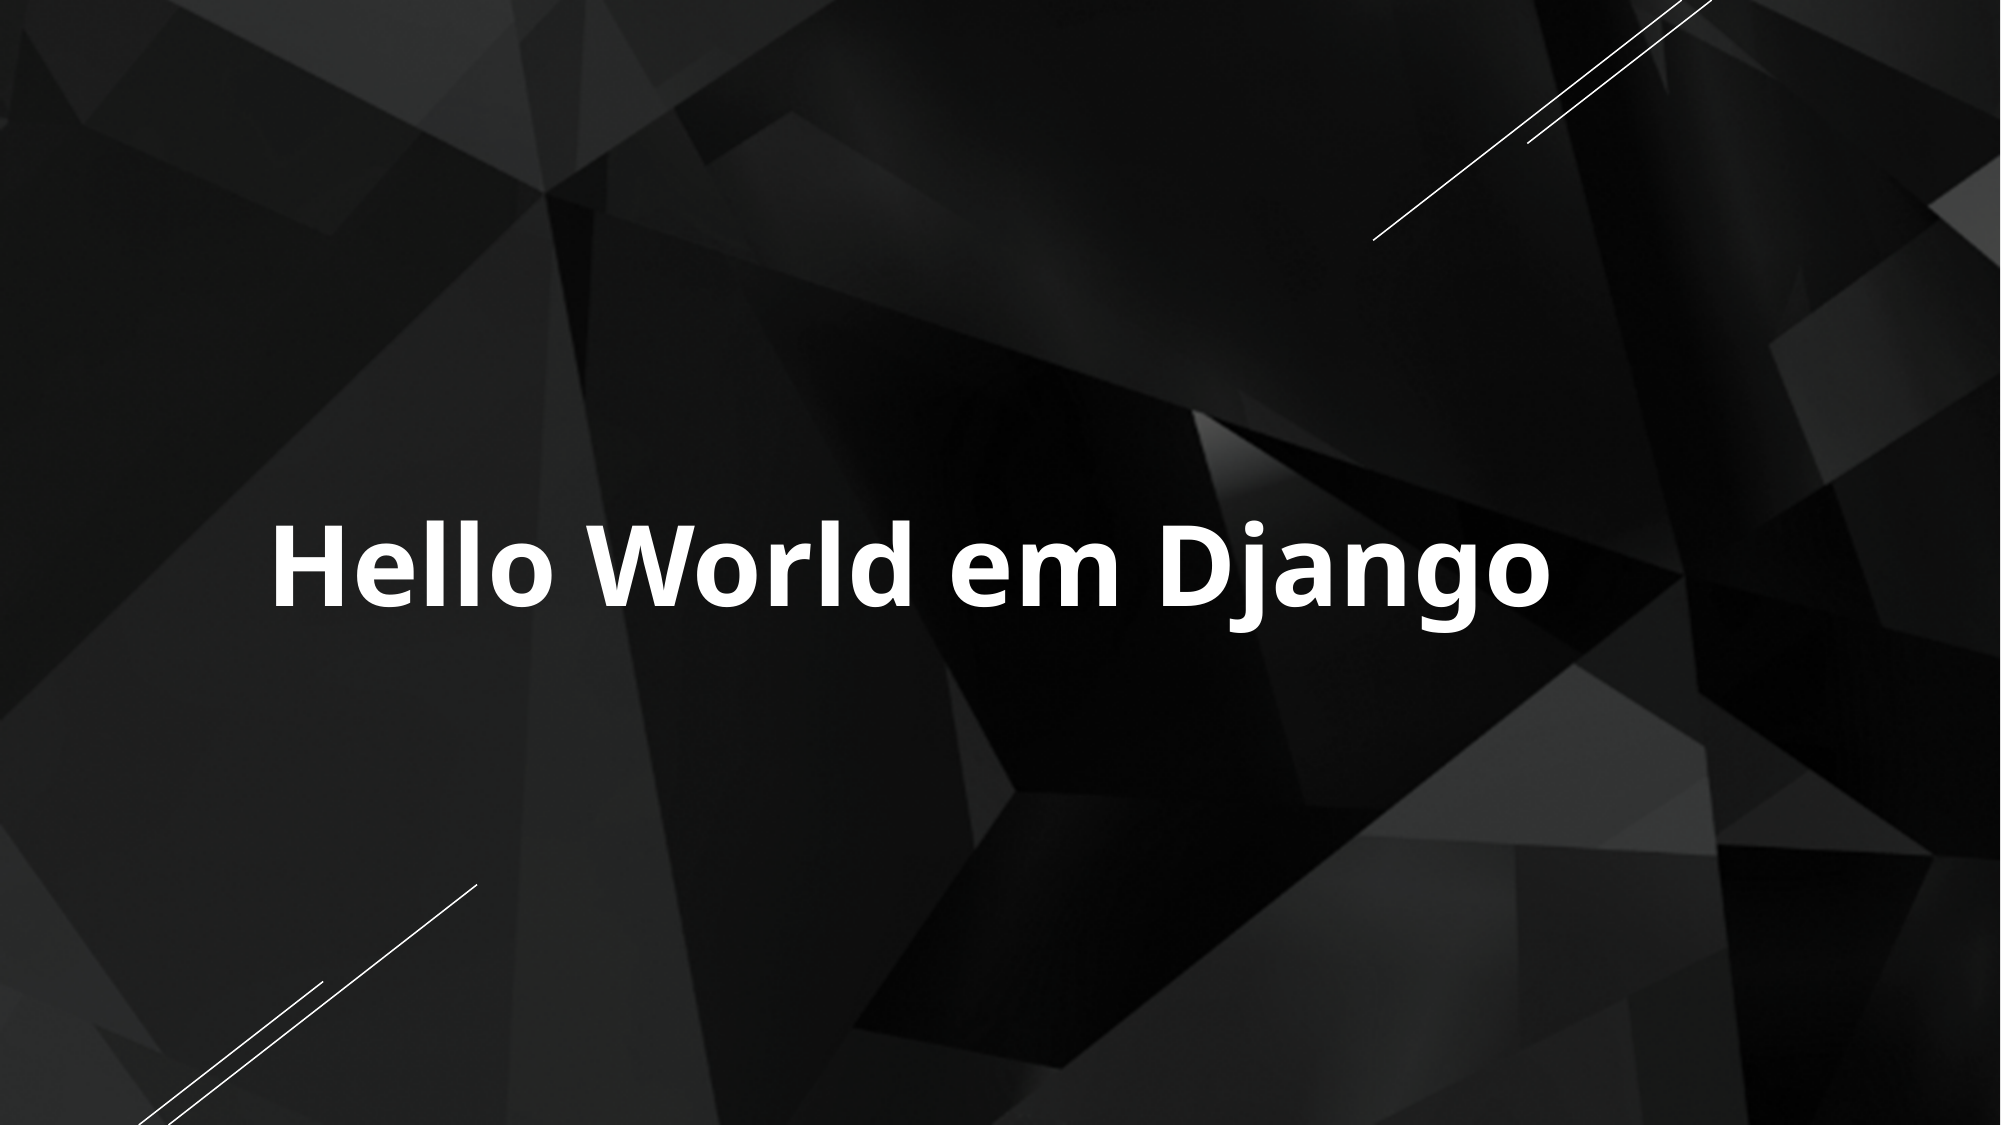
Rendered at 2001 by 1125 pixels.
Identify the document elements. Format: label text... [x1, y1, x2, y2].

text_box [138, 884, 478, 1125]
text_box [1372, 0, 1712, 241]
picture [0, 0, 2001, 1125]
text_box Hello World em Django [251, 486, 1807, 637]
